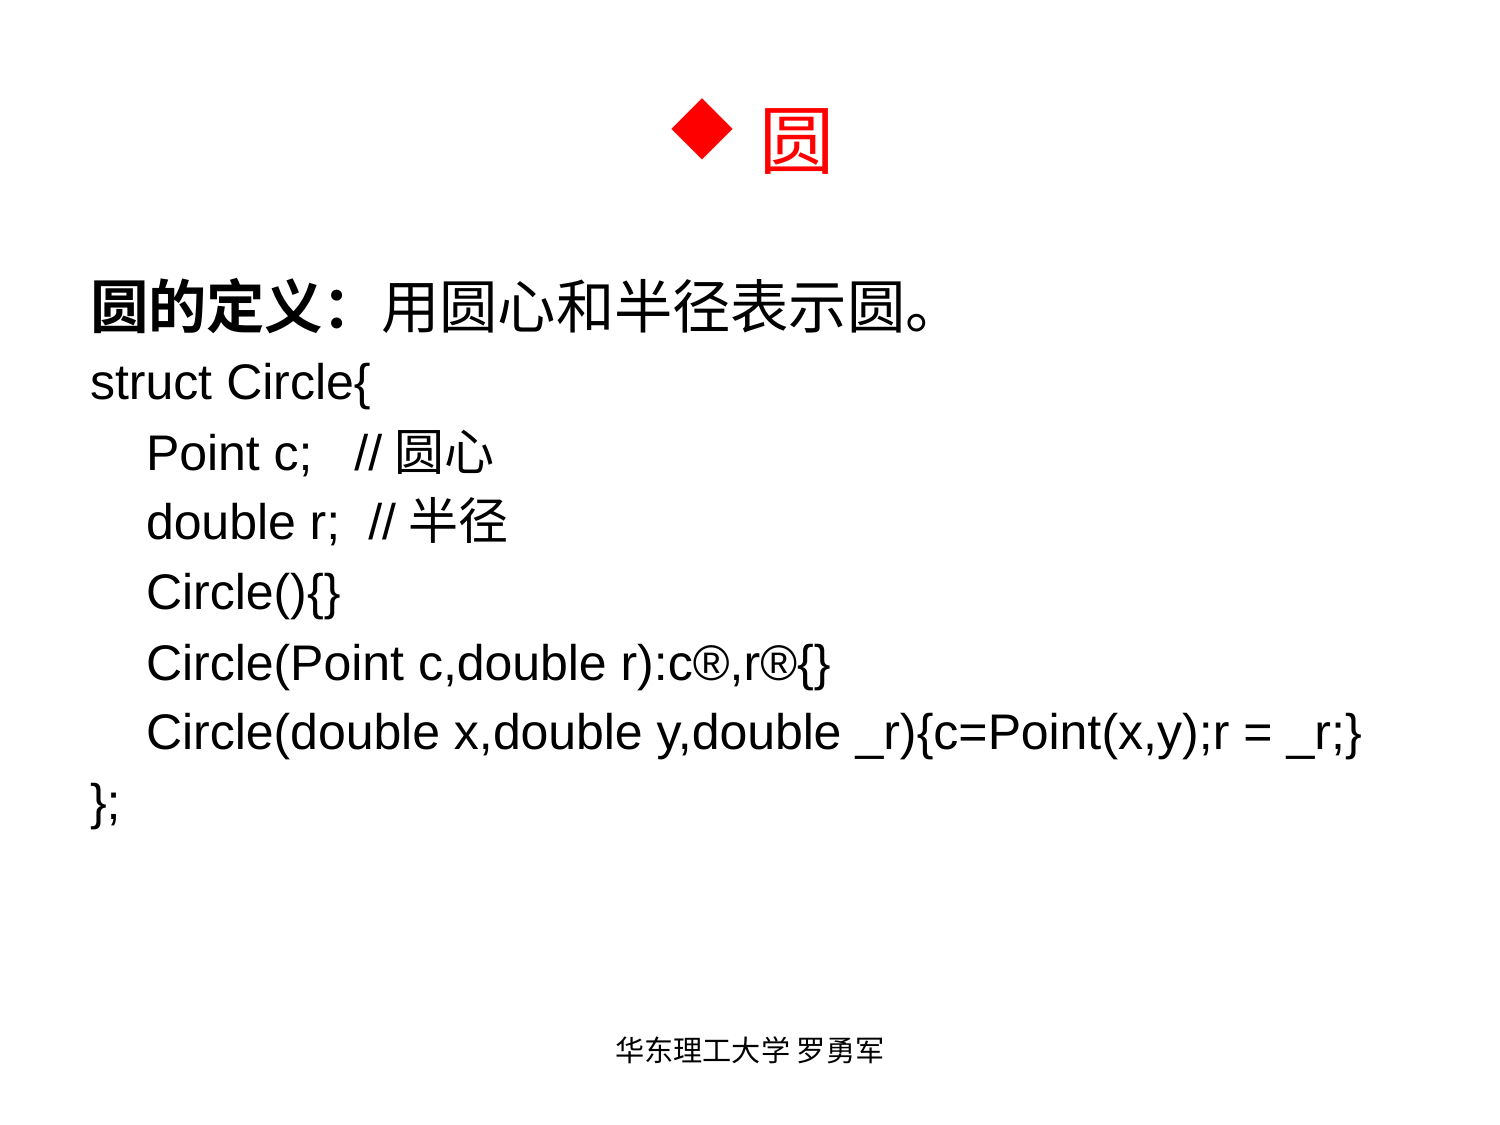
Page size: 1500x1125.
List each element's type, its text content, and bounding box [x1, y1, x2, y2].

title 圆 [75, 45, 1425, 233]
footer 华东理工大学 罗勇军 [512, 1024, 988, 1103]
list 圆的定义：用圆心和半径表示圆。 struct Circle{ Point c; //圆心 double r; //半径 Circle(){} Circle(Point c,double r):c®,r®{} Circle(double x,double y,double _r){c=Point(x,y);r = _r;} }; [75, 262, 1425, 1005]
